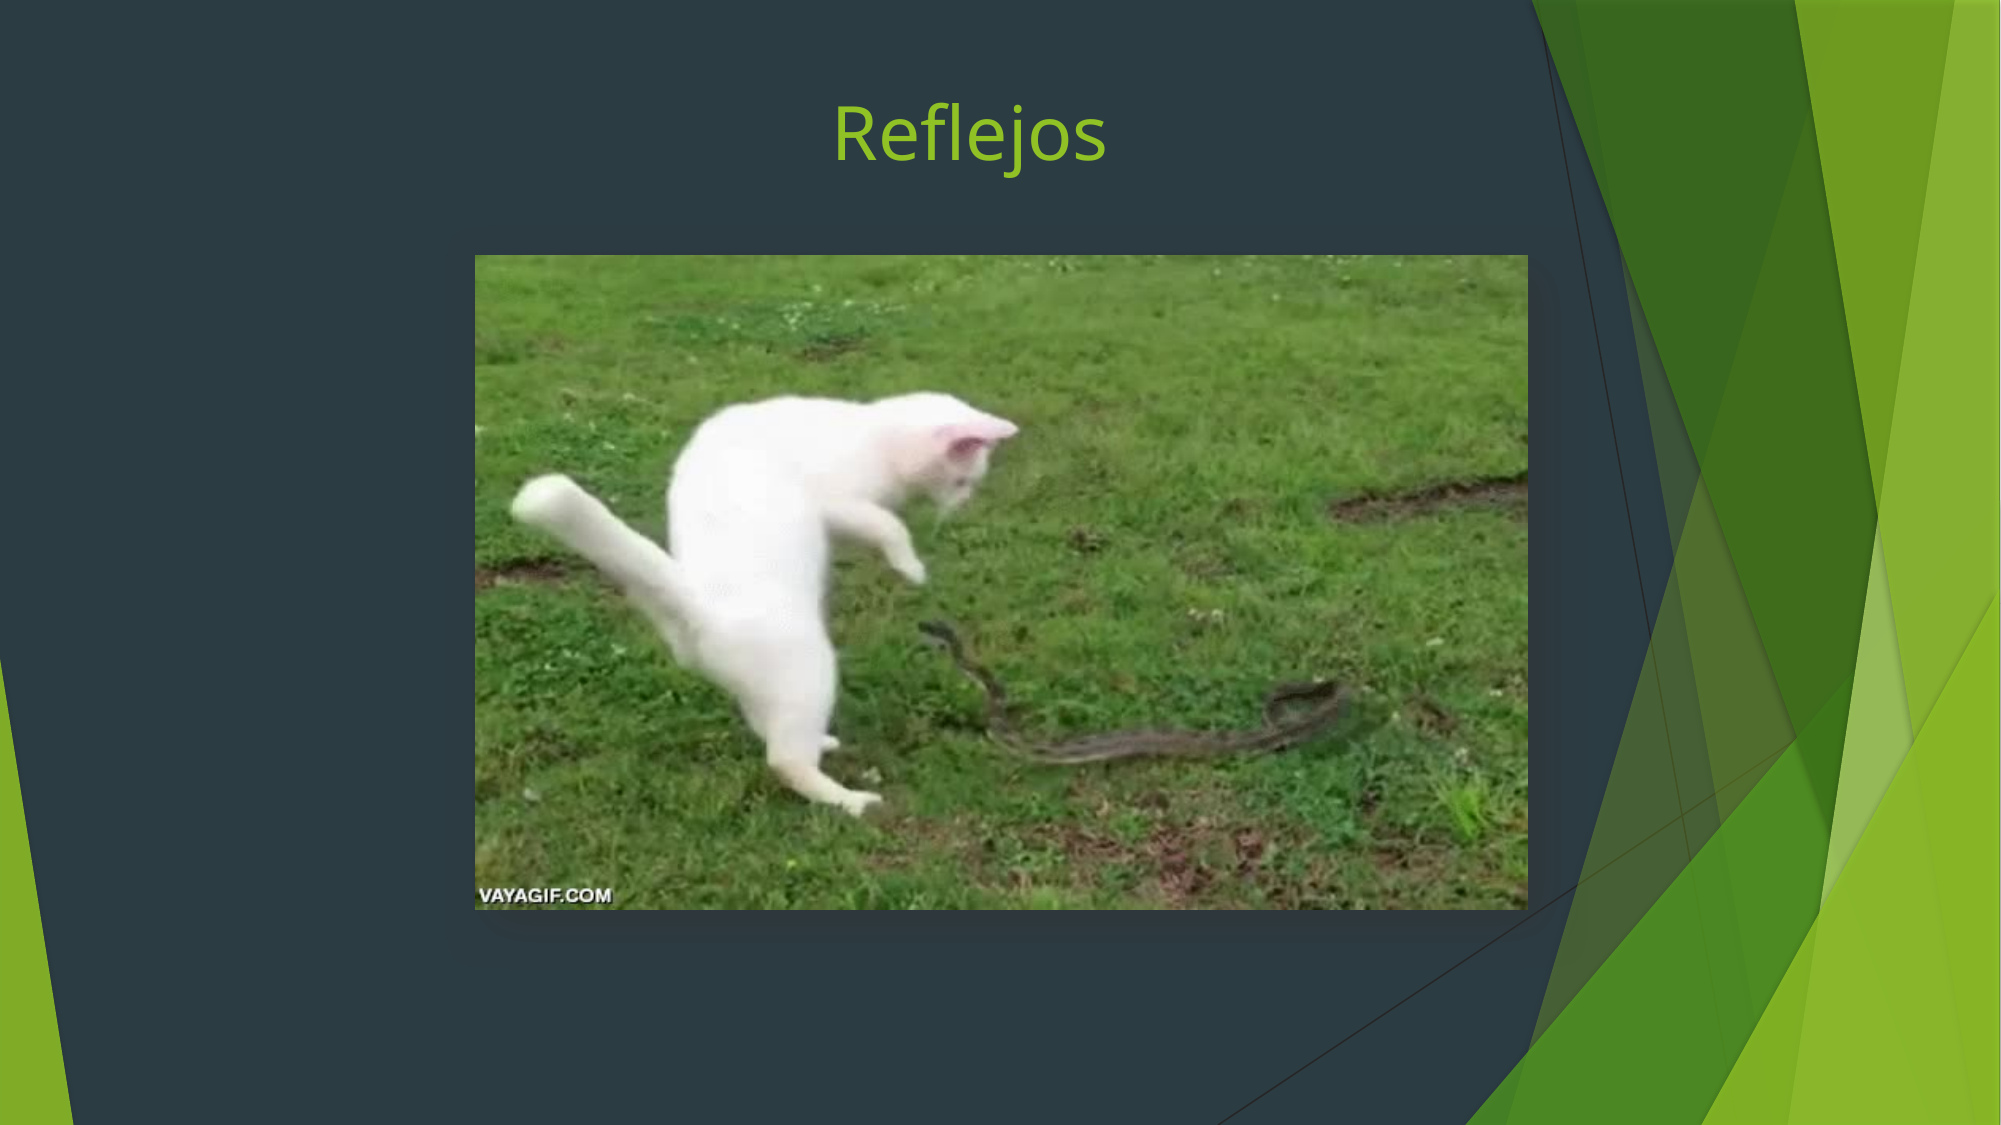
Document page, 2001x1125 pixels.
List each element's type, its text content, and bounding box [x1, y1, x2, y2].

title Reflejos [265, 77, 1676, 295]
picture [474, 255, 1529, 910]
